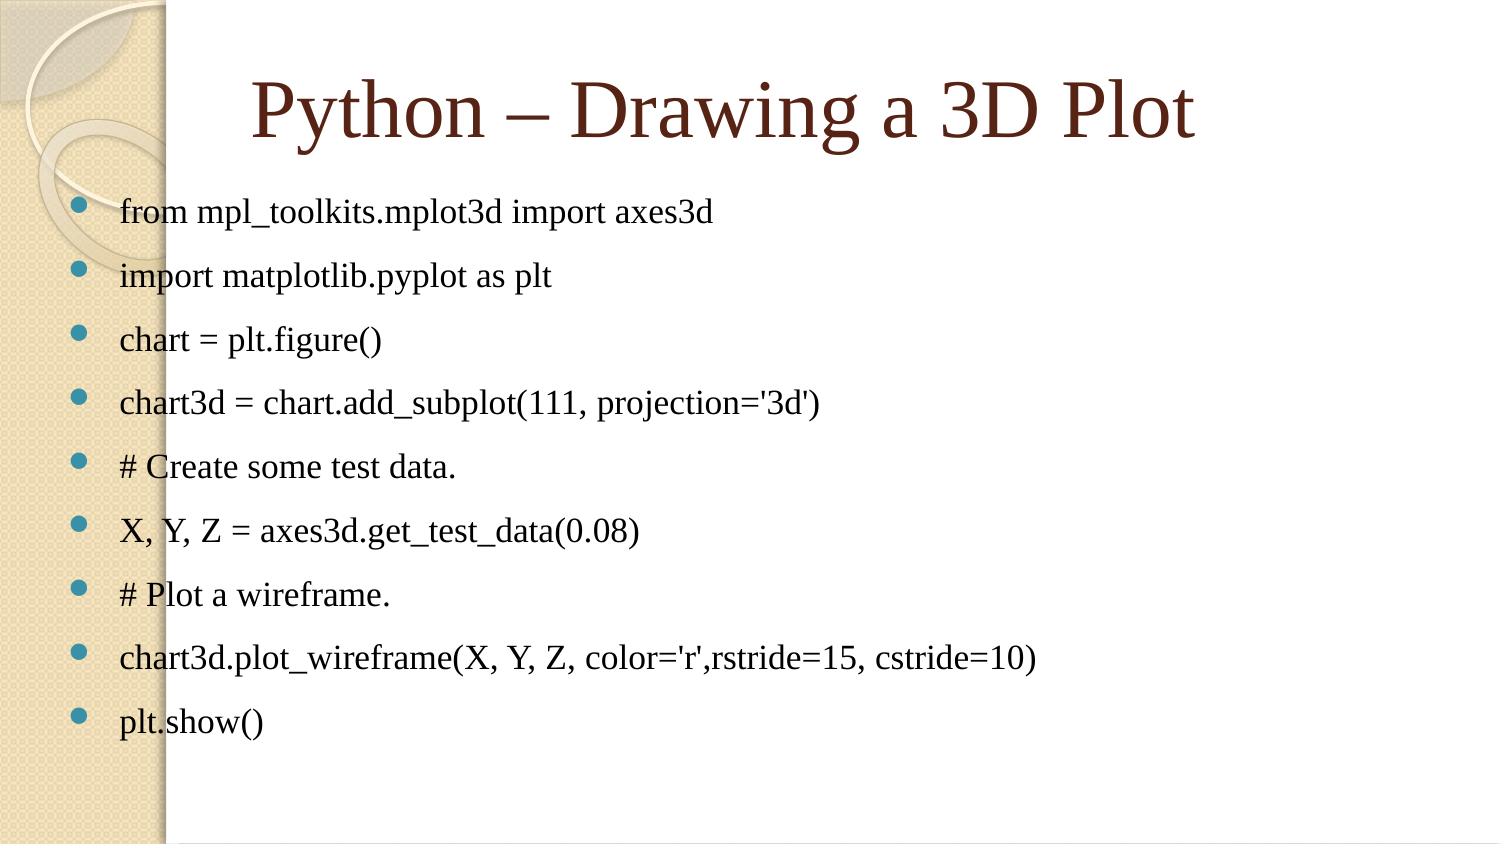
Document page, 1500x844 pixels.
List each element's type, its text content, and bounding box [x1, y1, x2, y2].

title Python – Drawing a 3D Plot [235, 33, 1466, 175]
list from mpl_toolkits.mplot3d import axes3d import matplotlib.pyplot as plt chart = plt.figure() chart3d = chart.add_subplot(111, projection='3d') # Create some test data. X, Y, Z = axes3d.get_test_data(0.08) # Plot a wireframe. chart3d.plot_wireframe(X, Y, Z, color='r',rstride=15, cstride=10) plt.show() [49, 159, 1445, 751]
